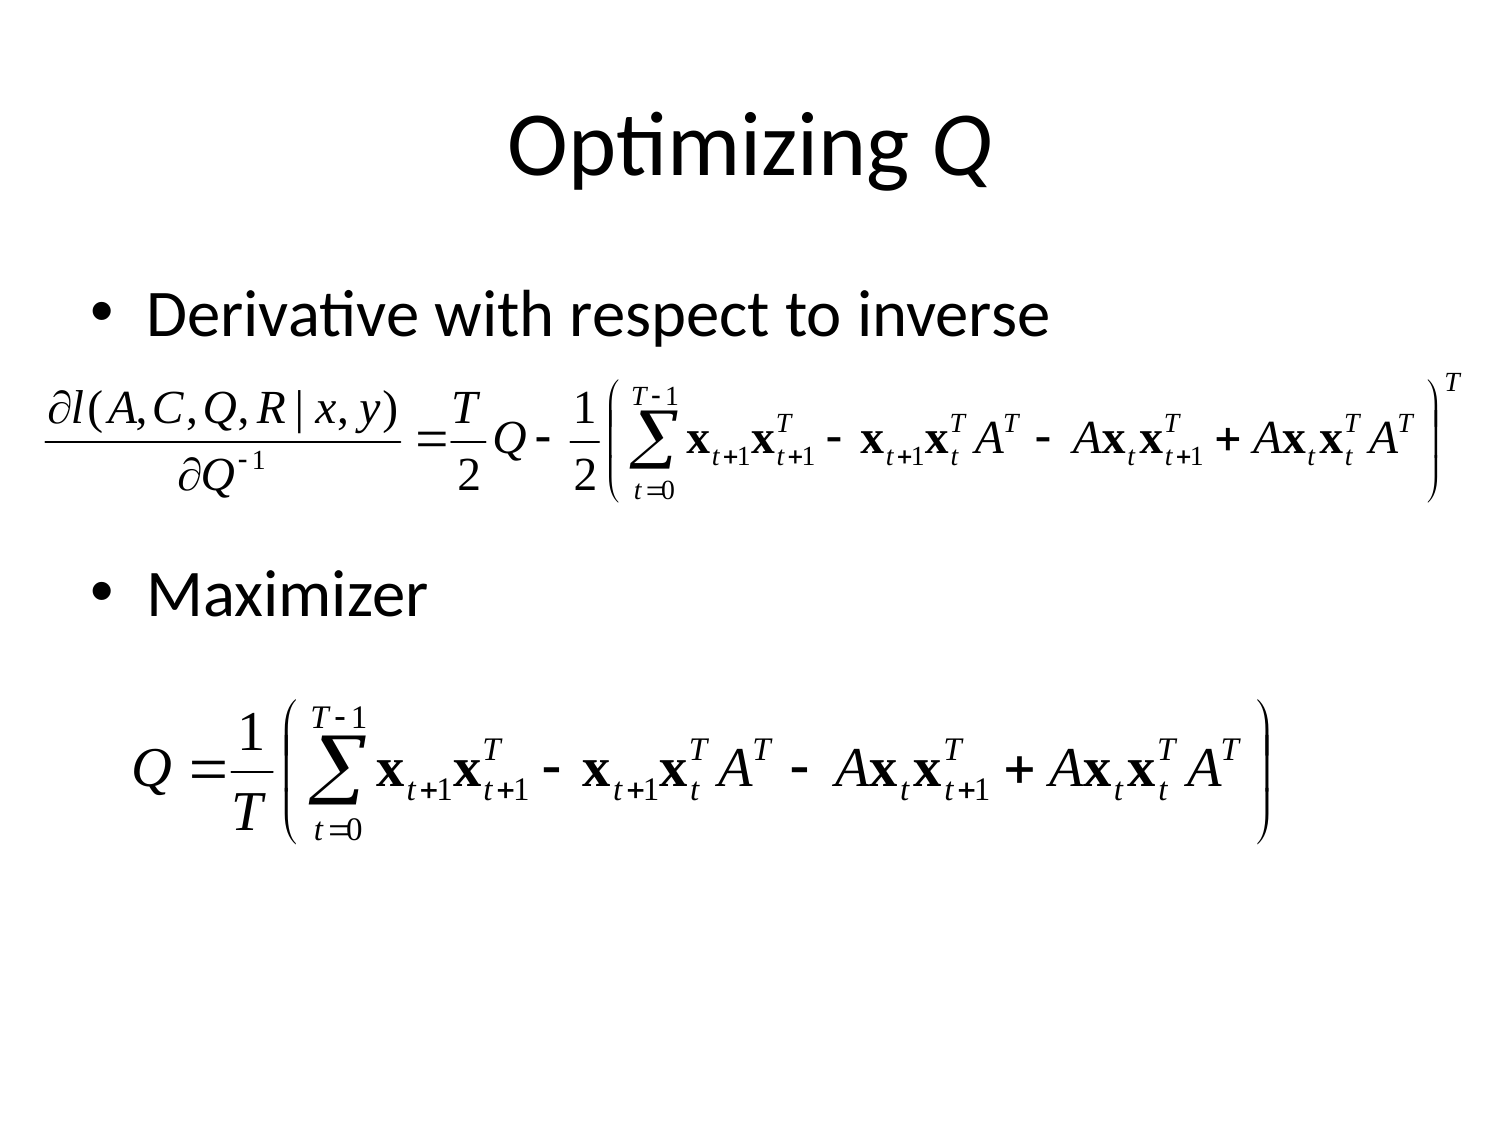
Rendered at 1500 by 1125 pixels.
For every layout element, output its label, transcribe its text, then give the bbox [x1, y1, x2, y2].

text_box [37, 362, 1473, 514]
list Derivative with respect to inverse Maximizer [75, 262, 1425, 360]
list Derivative with respect to inverse Maximizer [75, 523, 1425, 1005]
title Optimizing Q [75, 45, 1425, 233]
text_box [124, 687, 1288, 857]
